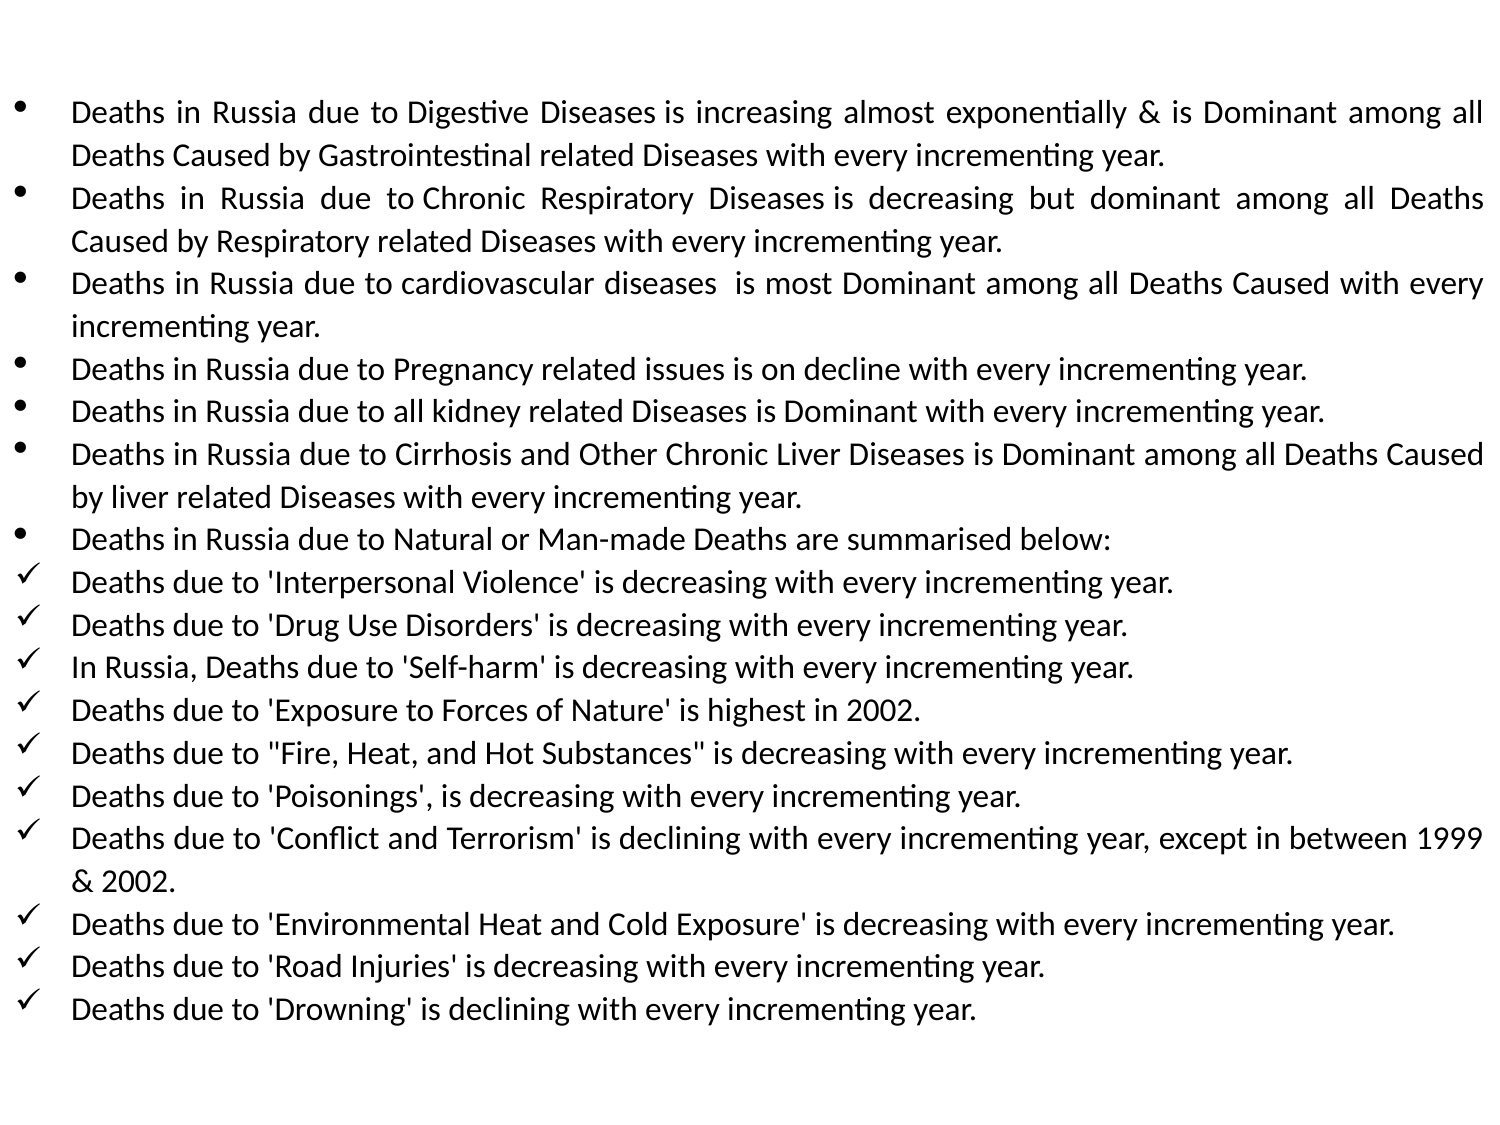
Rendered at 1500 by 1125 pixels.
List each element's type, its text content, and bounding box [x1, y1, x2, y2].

text_box Deaths in Russia due to Digestive Diseases is increasing almost exponentially & is Dominant among all Deaths Caused by Gastrointestinal related Diseases with every incrementing year. Deaths in Russia due to Chronic Respiratory Diseases is decreasing but dominant among all Deaths Caused by Respiratory related Diseases with every incrementing year. Deaths in Russia due to cardiovascular diseases is most Dominant among all Deaths Caused with every incrementing year. Deaths in Russia due to Pregnancy related issues is on decline with every incrementing year. Deaths in Russia due to all kidney related Diseases is Dominant with every incrementing year. Deaths in Russia due to Cirrhosis and Other Chronic Liver Diseases is Dominant among all Deaths Caused by liver related Diseases with every incrementing year. Deaths in Russia due to Natural or Man-made Deaths are summarised below: Deaths due to 'Interpersonal Violence' is decreasing with every incrementing year. Deaths due to 'Drug Use Disorders' is decreasing with every incrementing year. In Russia, Deaths due to 'Self-harm' is decreasing with every incrementing year. Deaths due to 'Exposure to Forces of Nature' is highest in 2002. Deaths due to "Fire, Heat, and Hot Substances" is decreasing with every incrementing year. Deaths due to 'Poisonings', is decreasing with every incrementing year. Deaths due to 'Conflict and Terrorism' is declining with every incrementing year, except in between 1999 & 2002. Deaths due to 'Environmental Heat and Cold Exposure' is decreasing with every incrementing year. Deaths due to 'Road Injuries' is decreasing with every incrementing year. Deaths due to 'Drowning' is declining with every incrementing year. [0, 80, 1500, 1035]
